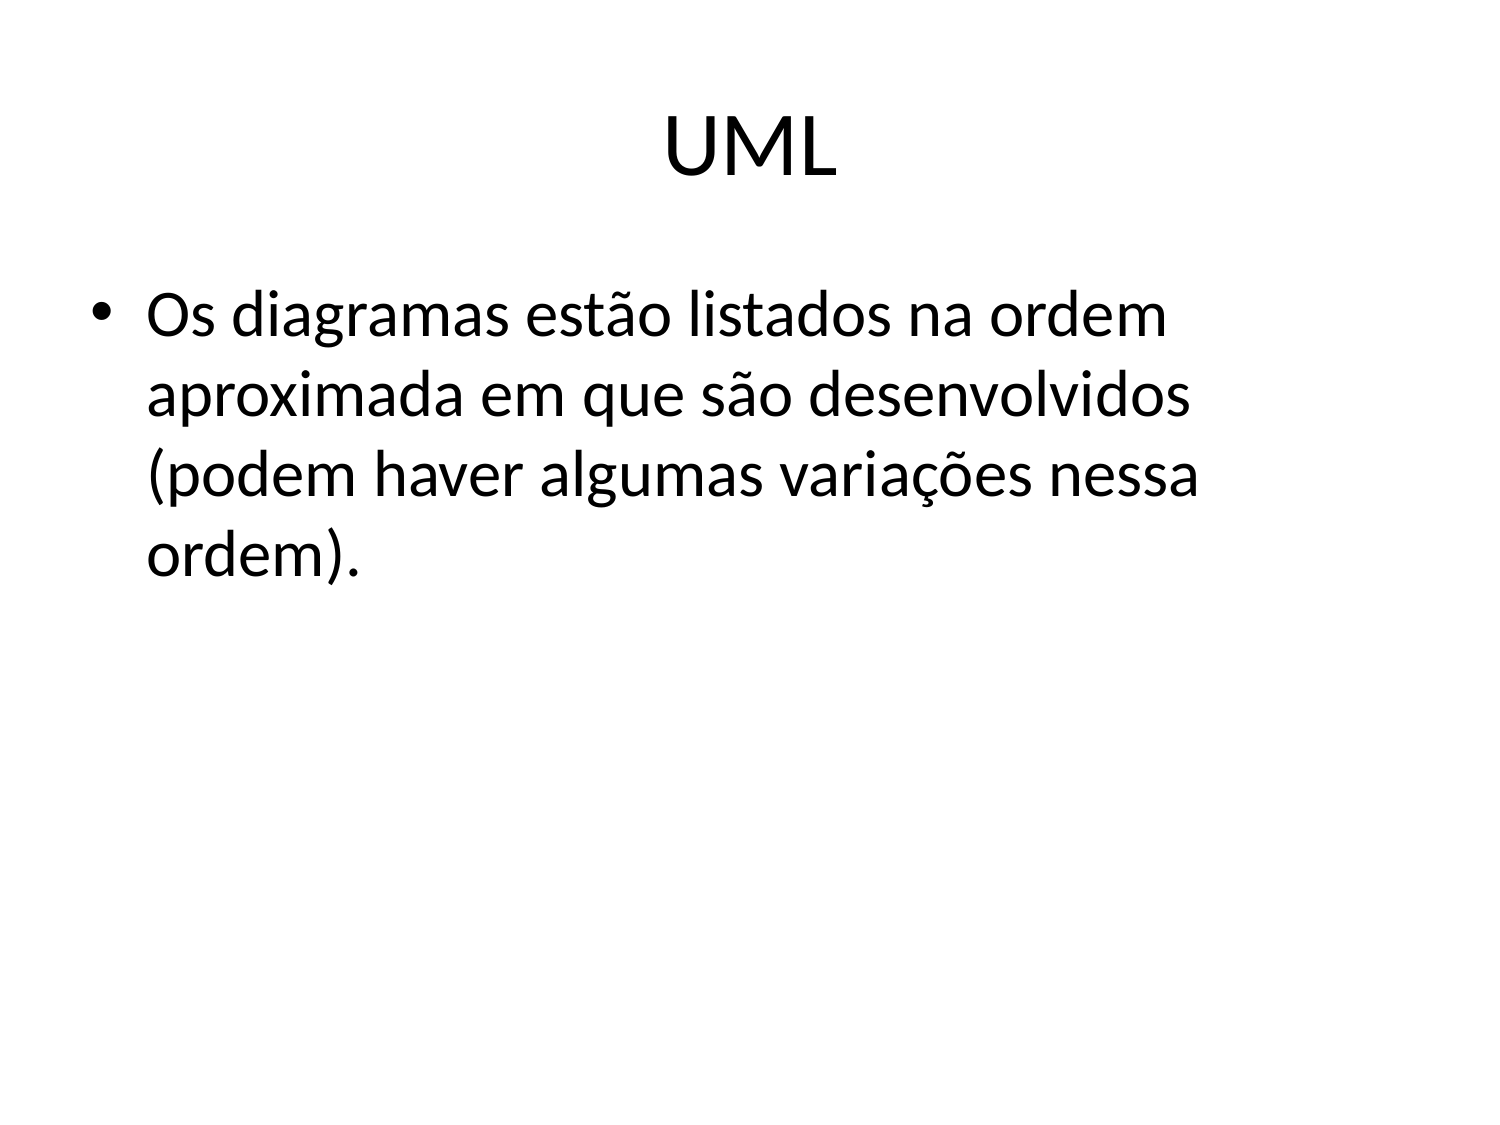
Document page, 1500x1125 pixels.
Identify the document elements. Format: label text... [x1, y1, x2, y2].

list Os diagramas estão listados na ordem aproximada em que são desenvolvidos (podem haver algumas variações nessa ordem). [75, 262, 1425, 1005]
title UML [75, 45, 1425, 233]
